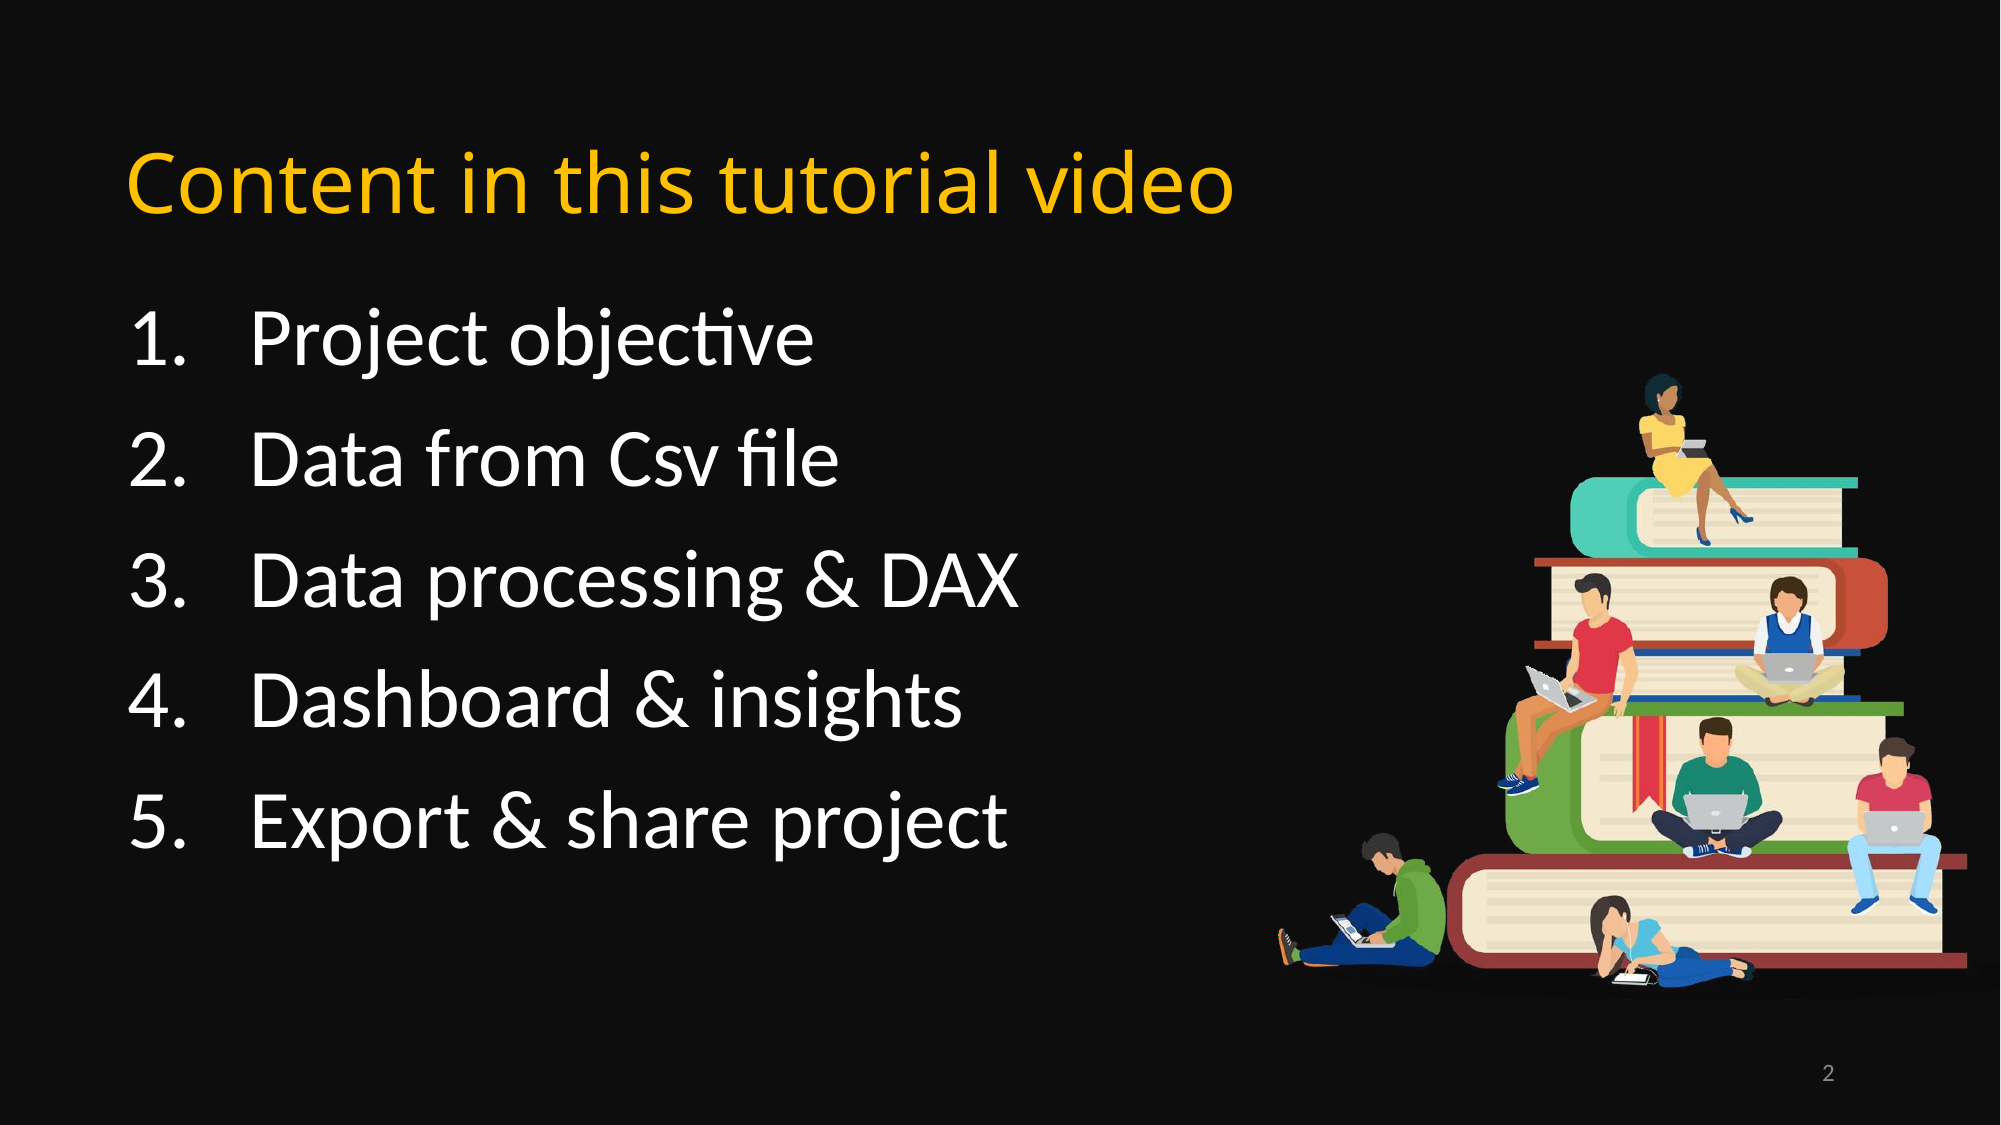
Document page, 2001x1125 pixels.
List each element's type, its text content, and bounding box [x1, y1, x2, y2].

slide_number 2 [1815, 1060, 1856, 1125]
text_box Content in this tutorial video Project objective Data from Csv file Data processing & DAX Dashboard & insights Export & share project [122, 76, 1432, 866]
picture [1277, 372, 2000, 1000]
